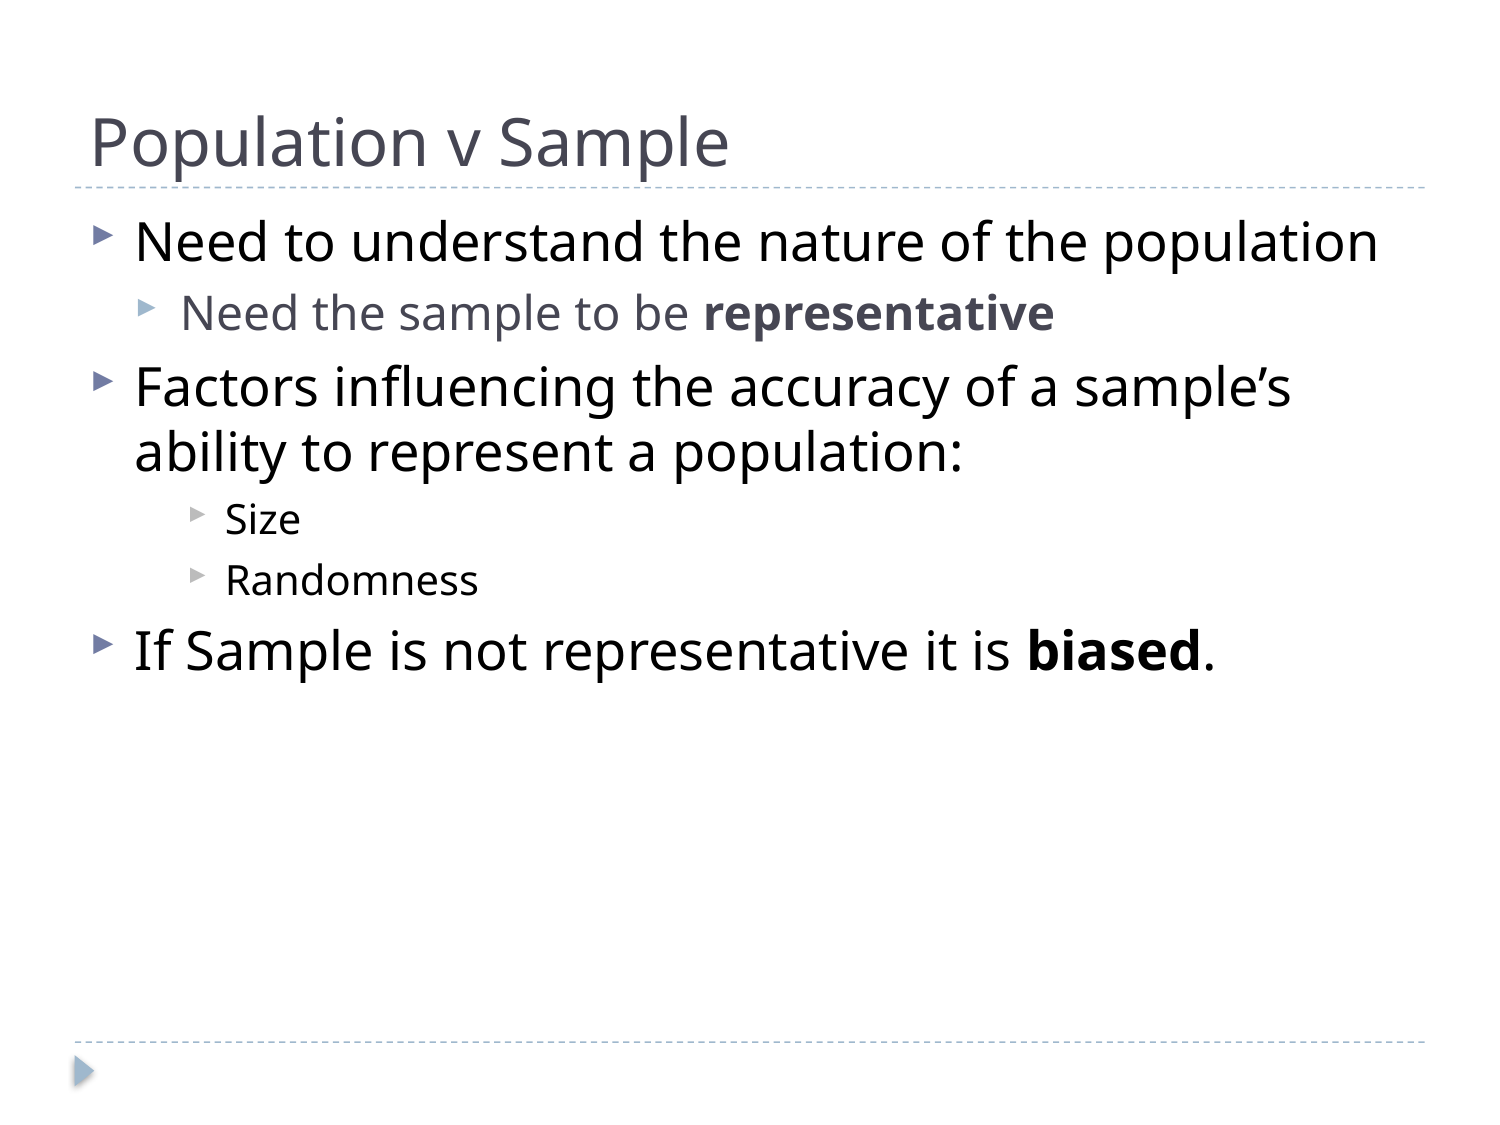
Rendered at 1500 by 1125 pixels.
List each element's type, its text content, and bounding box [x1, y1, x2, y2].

list Need to understand the nature of the population Need the sample to be representative Factors influencing the accuracy of a sample’s ability to represent a population: Size Randomness If Sample is not representative it is biased. [75, 200, 1425, 1006]
title Population v Sample [75, 24, 1425, 188]
